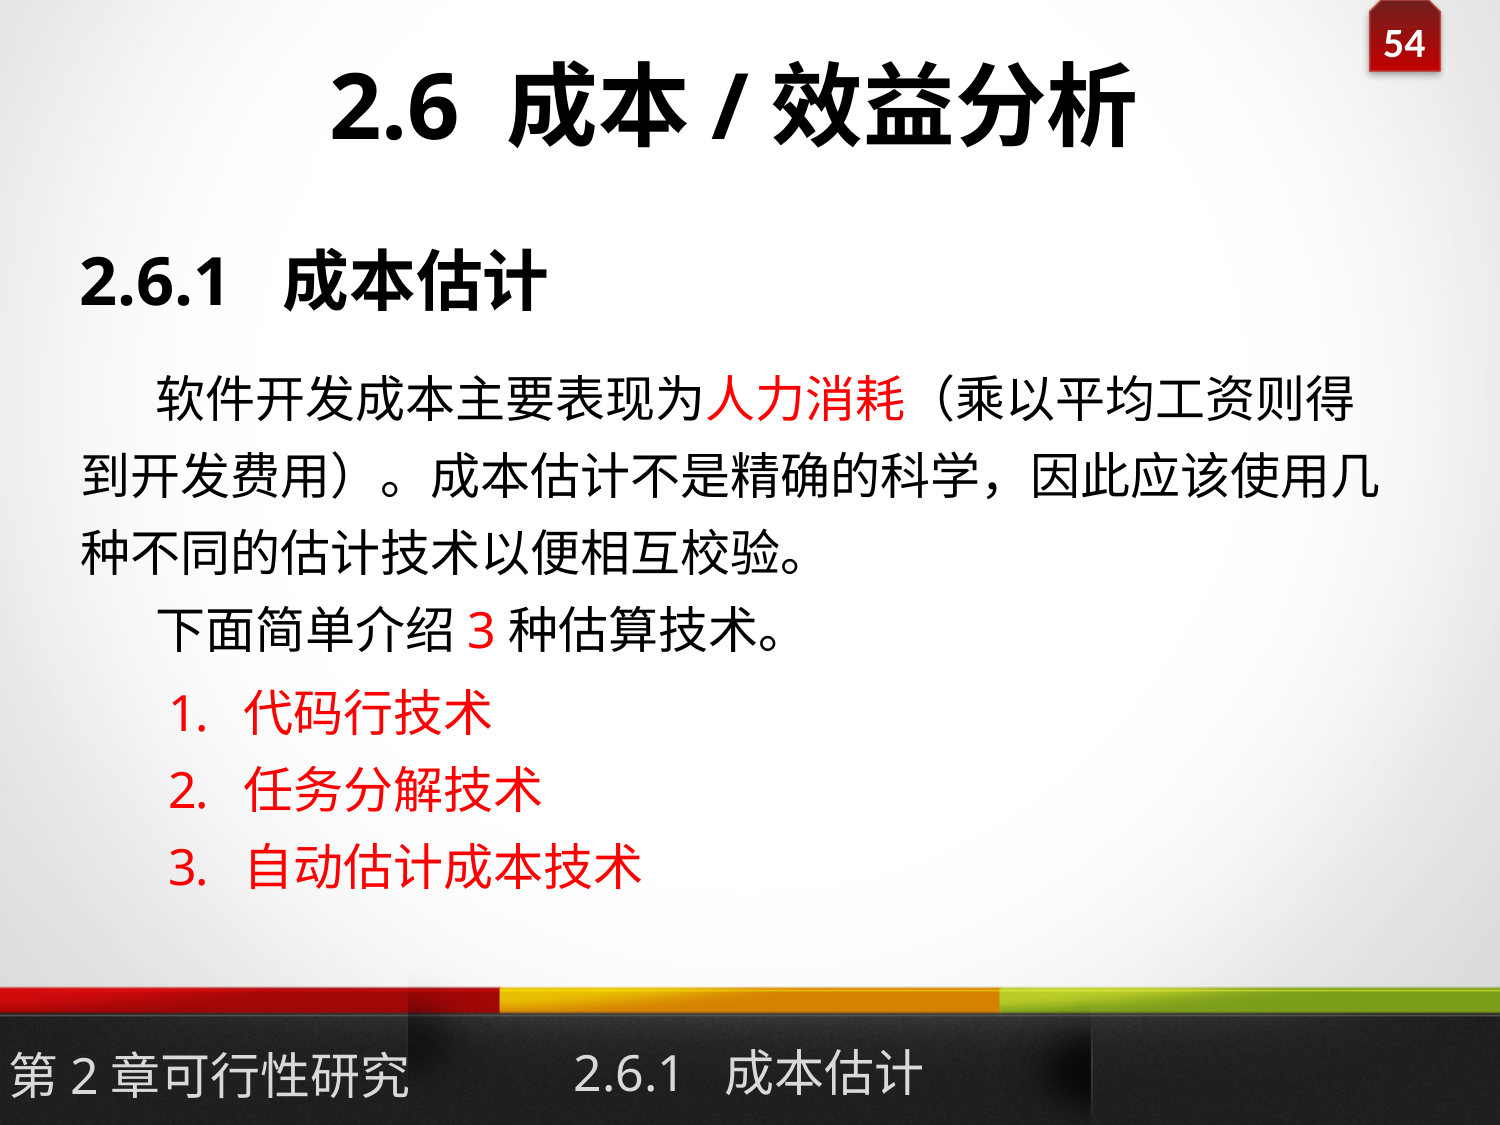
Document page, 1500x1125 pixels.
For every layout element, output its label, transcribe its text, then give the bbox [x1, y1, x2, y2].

picture [0, 0, 1500, 1125]
text_box 软件开发成本主要表现为人力消耗（乘以平均工资则得到开发费用）。成本估计不是精确的科学，因此应该使用几种不同的估计技术以便相互校验。 下面简单介绍3种估算技术。 [49, 360, 1419, 649]
text_box 第2章可行性研究 [0, 1035, 437, 1114]
text_box 代码行技术 任务分解技术 自动估计成本技术 [153, 656, 1040, 903]
text_box 2.6.1 成本估计 [454, 1032, 1044, 1111]
text_box 2.6.1 成本估计 [63, 230, 598, 328]
title 2.6 成本/效益分析 [58, 8, 1410, 197]
